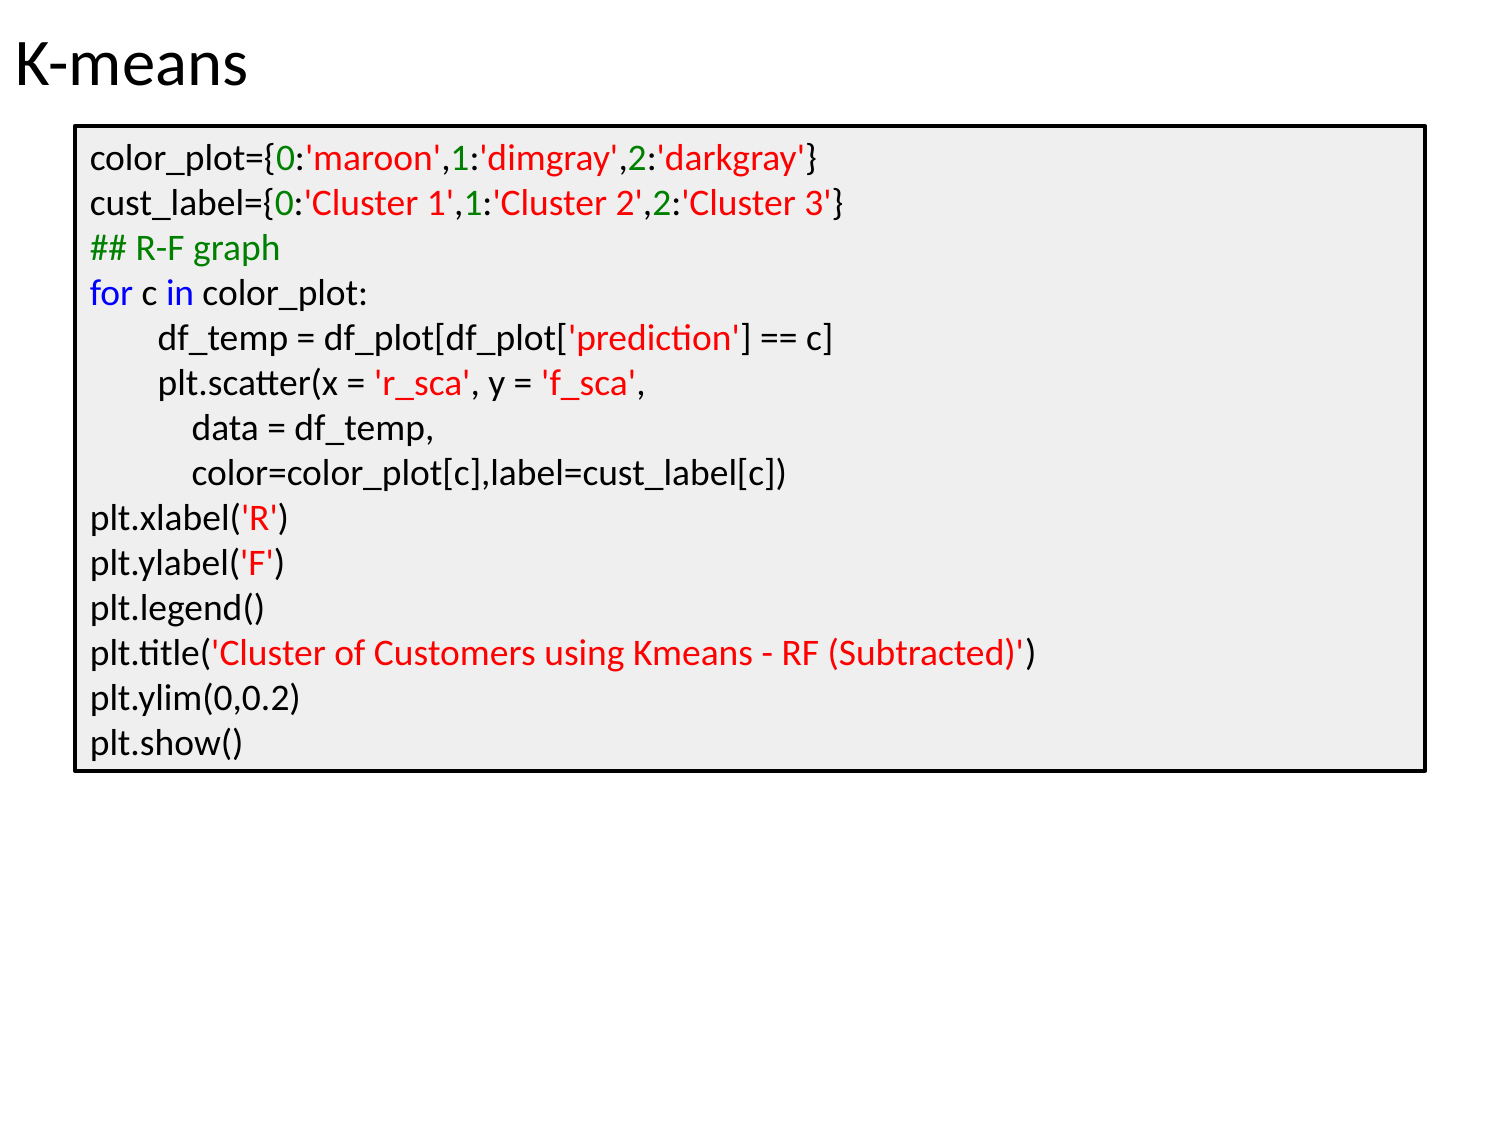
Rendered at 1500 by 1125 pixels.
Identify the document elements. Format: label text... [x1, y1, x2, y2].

text_box color_plot={0:'maroon',1:'dimgray',2:'darkgray'} cust_label={0:'Cluster 1',1:'Cluster 2',2:'Cluster 3'} ## R-F graph for c in color_plot: df_temp = df_plot[df_plot['prediction'] == c] plt.scatter(x = 'r_sca', y = 'f_sca', data = df_temp, color=color_plot[c],label=cust_label[c]) plt.xlabel('R') plt.ylabel('F') plt.legend() plt.title('Cluster of Customers using Kmeans - RF (Subtracted)') plt.ylim(0,0.2) plt.show() [73, 124, 1427, 773]
text_box K-means [0, 0, 820, 118]
